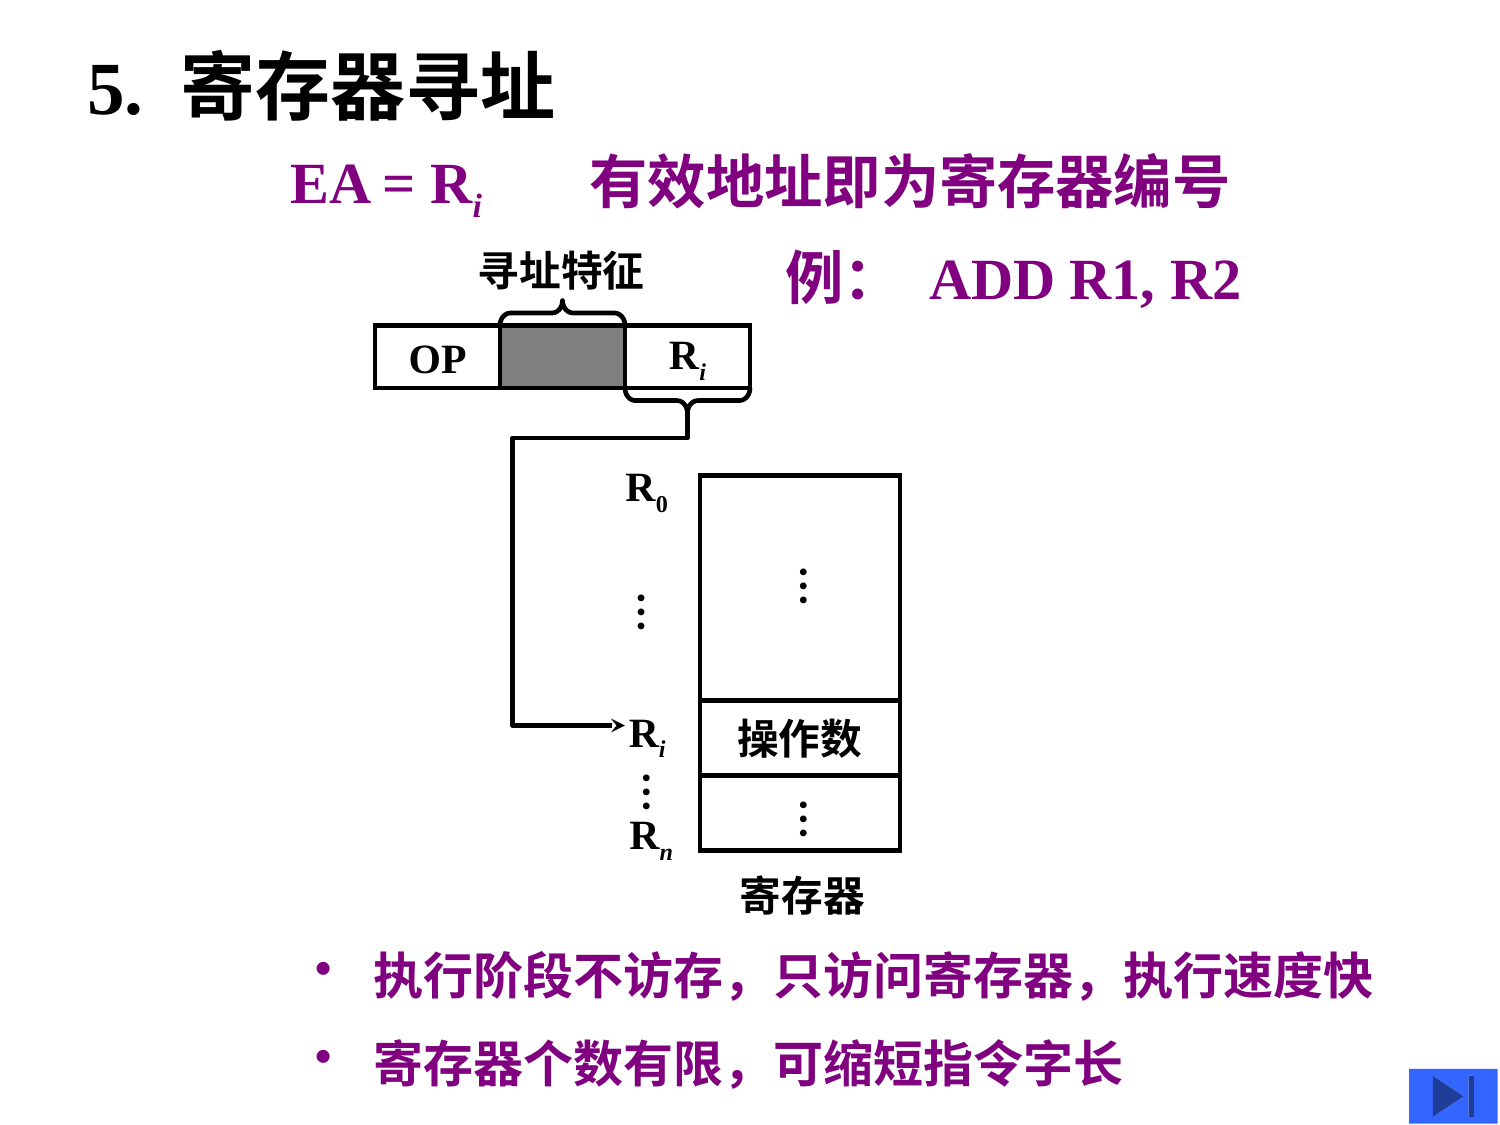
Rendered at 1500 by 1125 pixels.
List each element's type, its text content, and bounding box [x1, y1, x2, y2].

text_box [512, 412, 688, 726]
text_box 寄存器个数有限，可缩短指令字长 [299, 1024, 1413, 1100]
text_box EA = Ri [276, 137, 498, 232]
text_box 例： ADD R1, R2 [770, 233, 1454, 319]
text_box [627, 396, 748, 412]
text_box 执行阶段不访存，只访问寄存器，执行速度快 [299, 937, 1413, 1013]
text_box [374, 325, 751, 389]
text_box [606, 452, 926, 928]
text_box [500, 303, 625, 323]
text_box 寻址特征 [462, 237, 660, 303]
text_box 5. 寄存器寻址 [72, 32, 638, 137]
text_box 有效地址即为寄存器编号 [575, 137, 1300, 223]
text_box [1409, 1068, 1498, 1124]
